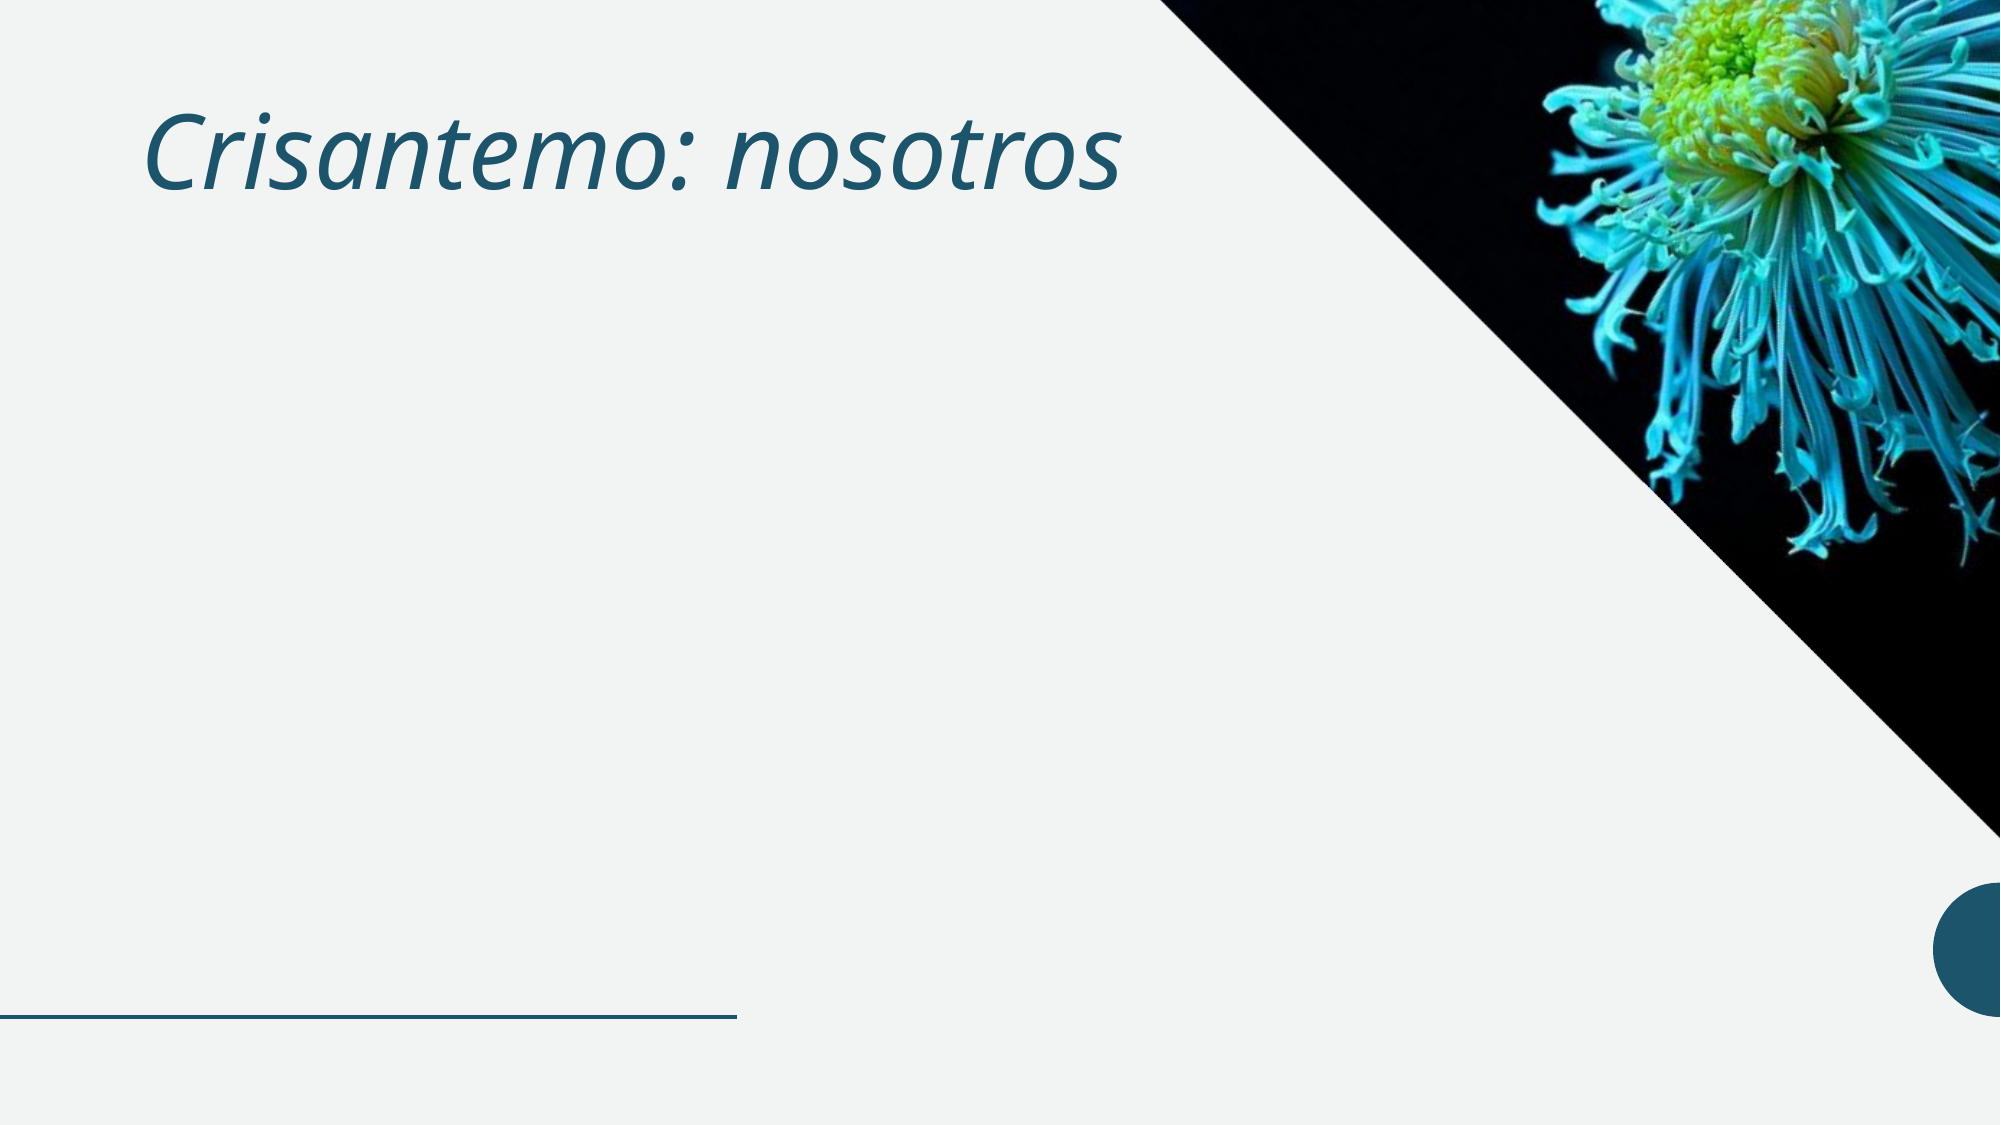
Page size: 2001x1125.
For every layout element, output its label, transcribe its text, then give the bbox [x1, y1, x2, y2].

picture [1162, 0, 1472, 91]
title Crisantemo: nosotros [125, 91, 1472, 304]
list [1472, 0, 2000, 764]
picture [1928, 764, 2000, 836]
